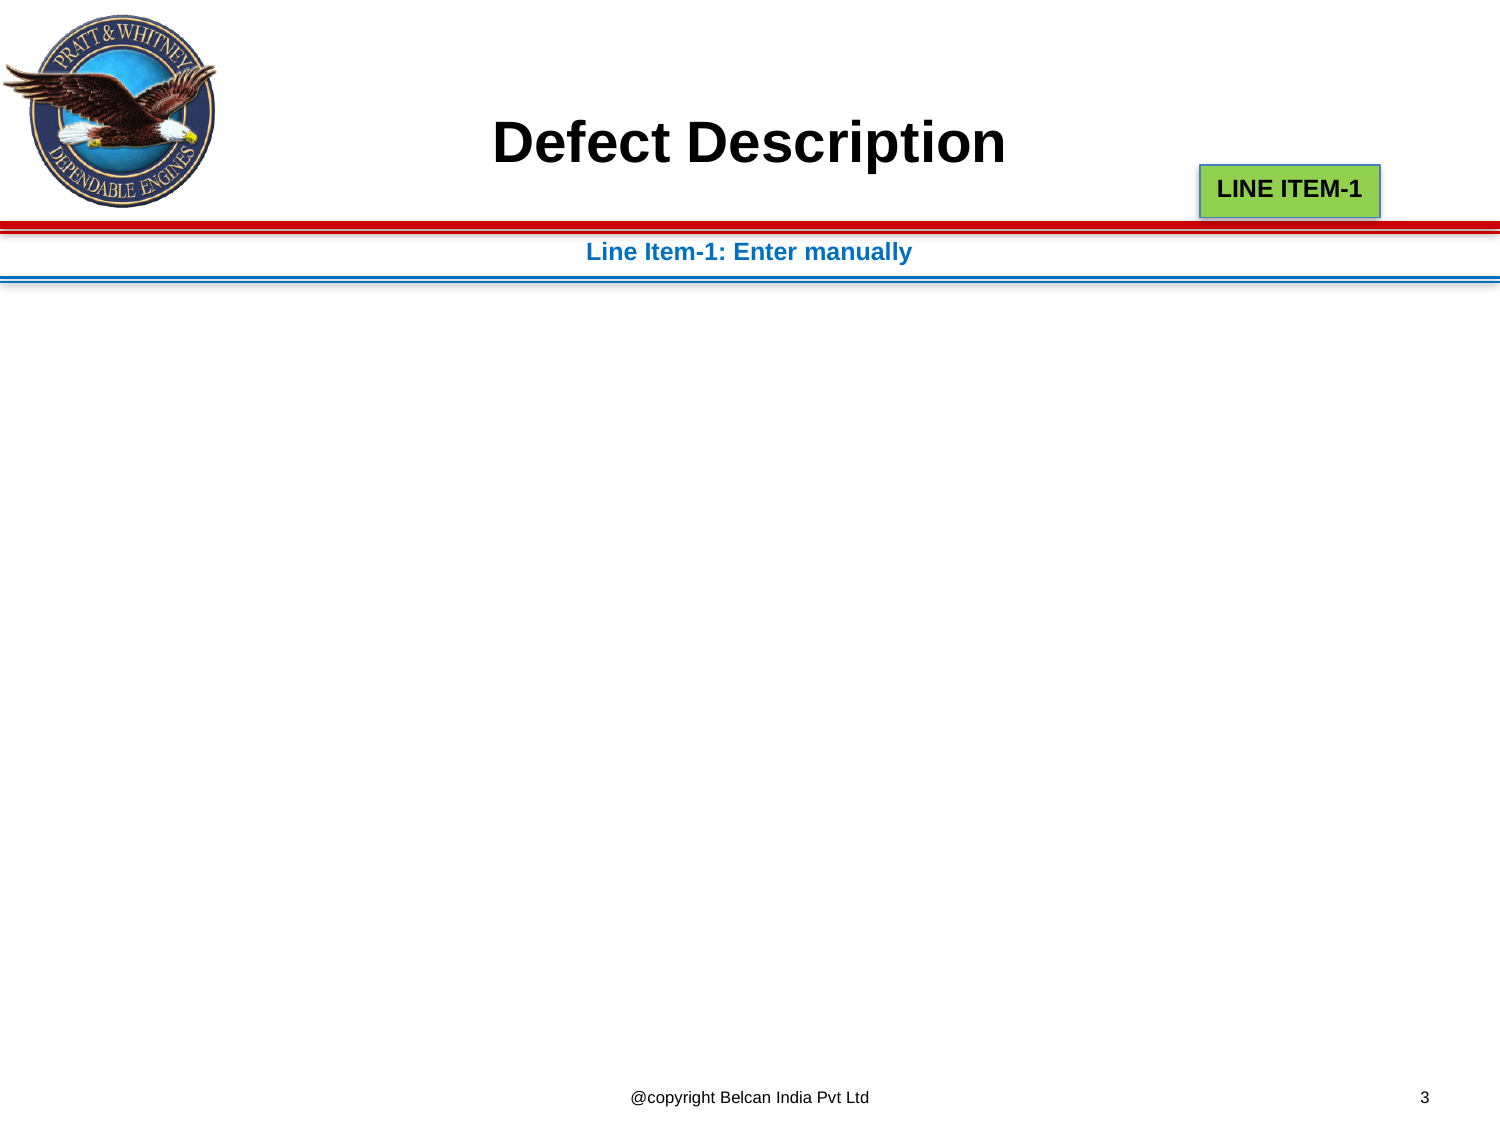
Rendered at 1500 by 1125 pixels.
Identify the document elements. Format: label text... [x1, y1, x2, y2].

title Defect Description [224, 45, 1425, 219]
text_box [1199, 164, 1381, 218]
text_box LINE ITEM-1 [1202, 164, 1378, 210]
text_box Line Item-1: Enter manually [571, 240, 929, 273]
picture [0, 14, 226, 211]
text_box 3 [1405, 1079, 1445, 1115]
text_box @copyright Belcan India Pvt Ltd [615, 1079, 885, 1115]
